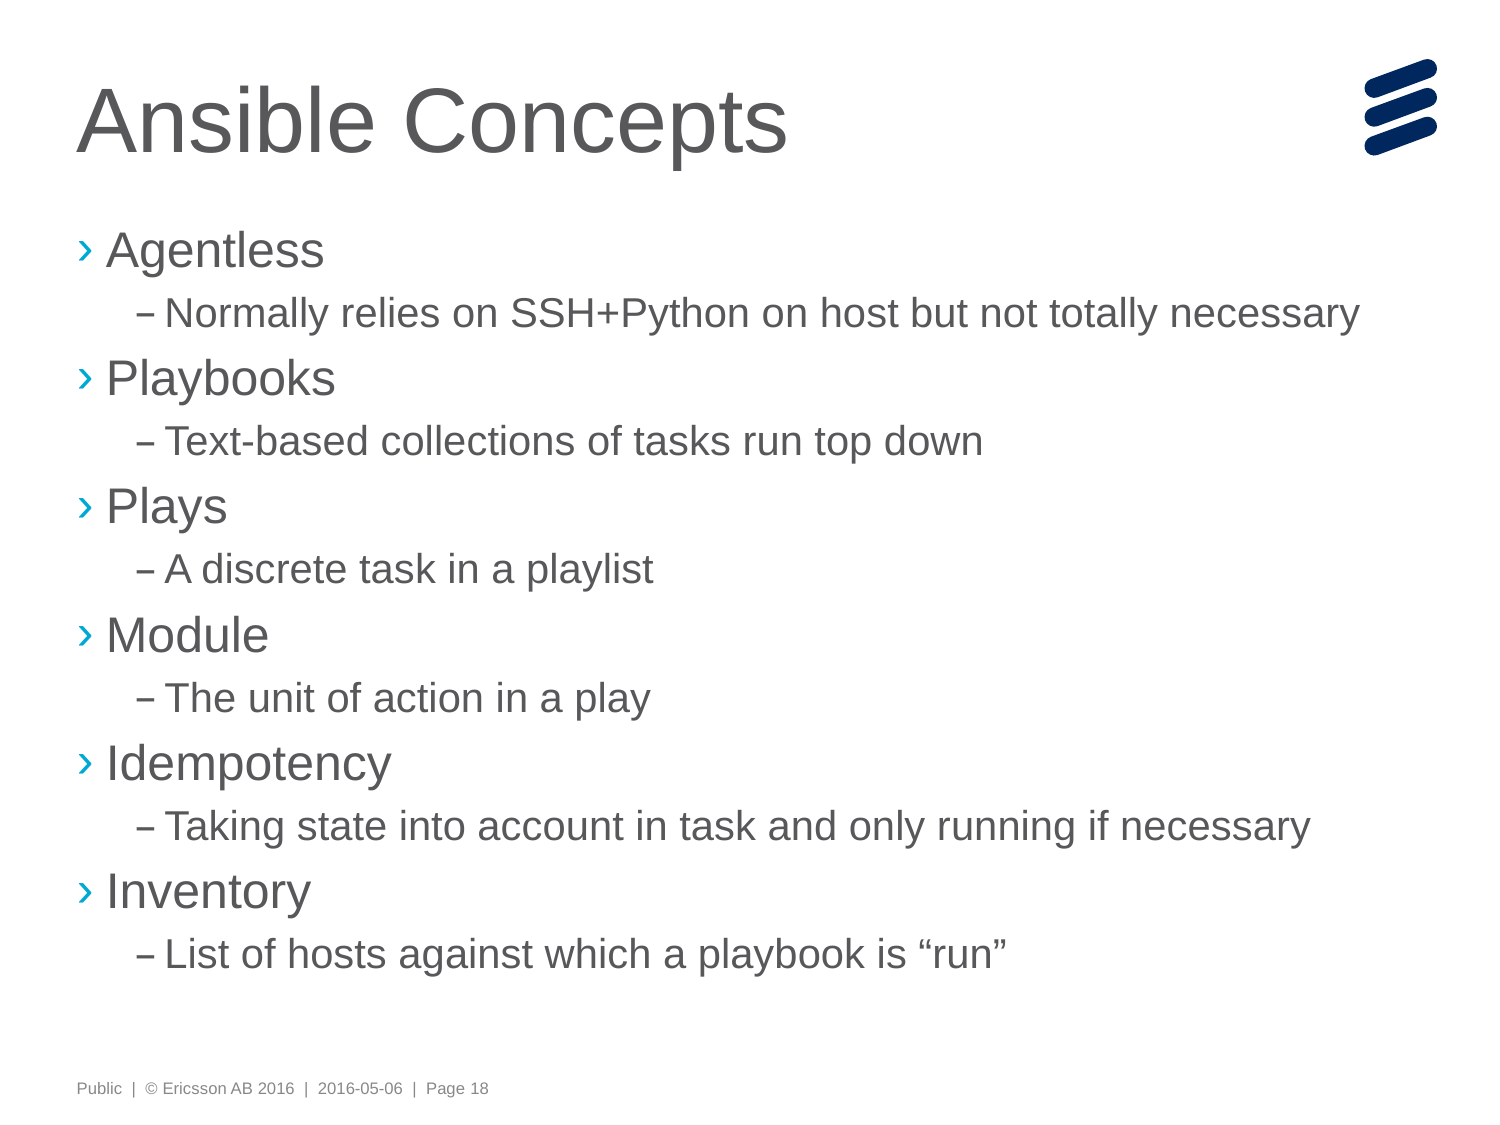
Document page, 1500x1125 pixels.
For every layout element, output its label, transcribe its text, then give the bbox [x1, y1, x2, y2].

list Agentless Normally relies on SSH+Python on host but not totally necessary Playbooks Text-based collections of tasks run top down Plays A discrete task in a playlist Module The unit of action in a play Idempotency Taking state into account in task and only running if necessary Inventory List of hosts against which a playbook is “run” [64, 217, 1436, 1009]
title Ansible Concepts [64, 39, 1295, 218]
